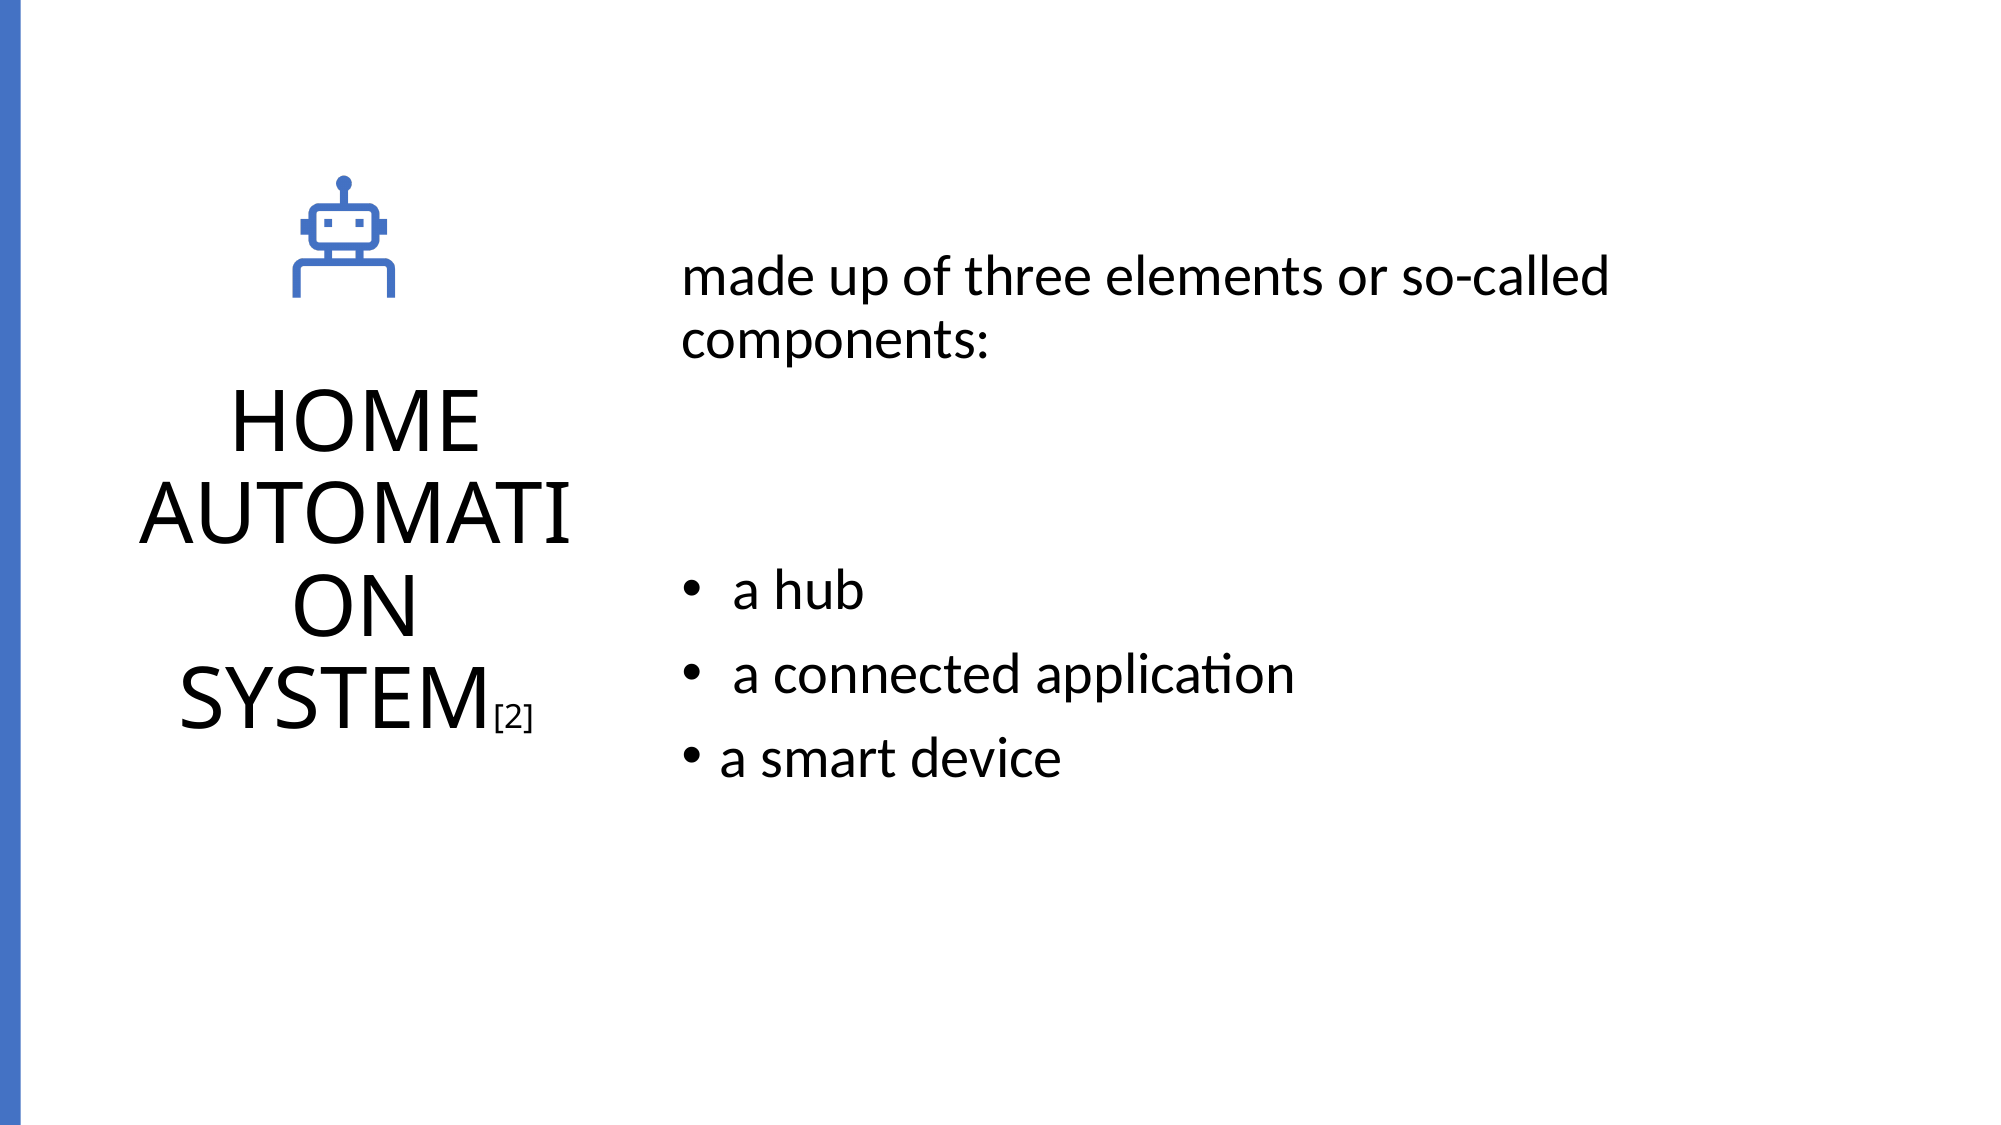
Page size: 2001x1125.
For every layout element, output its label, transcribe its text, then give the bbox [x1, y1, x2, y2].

list made up of three elements or so-called components: a hub a connected application a smart device [666, 105, 1863, 1014]
text_box [0, 0, 21, 1125]
picture [269, 159, 420, 310]
title HOME AUTOMATION SYSTEM[2] [93, 370, 619, 821]
